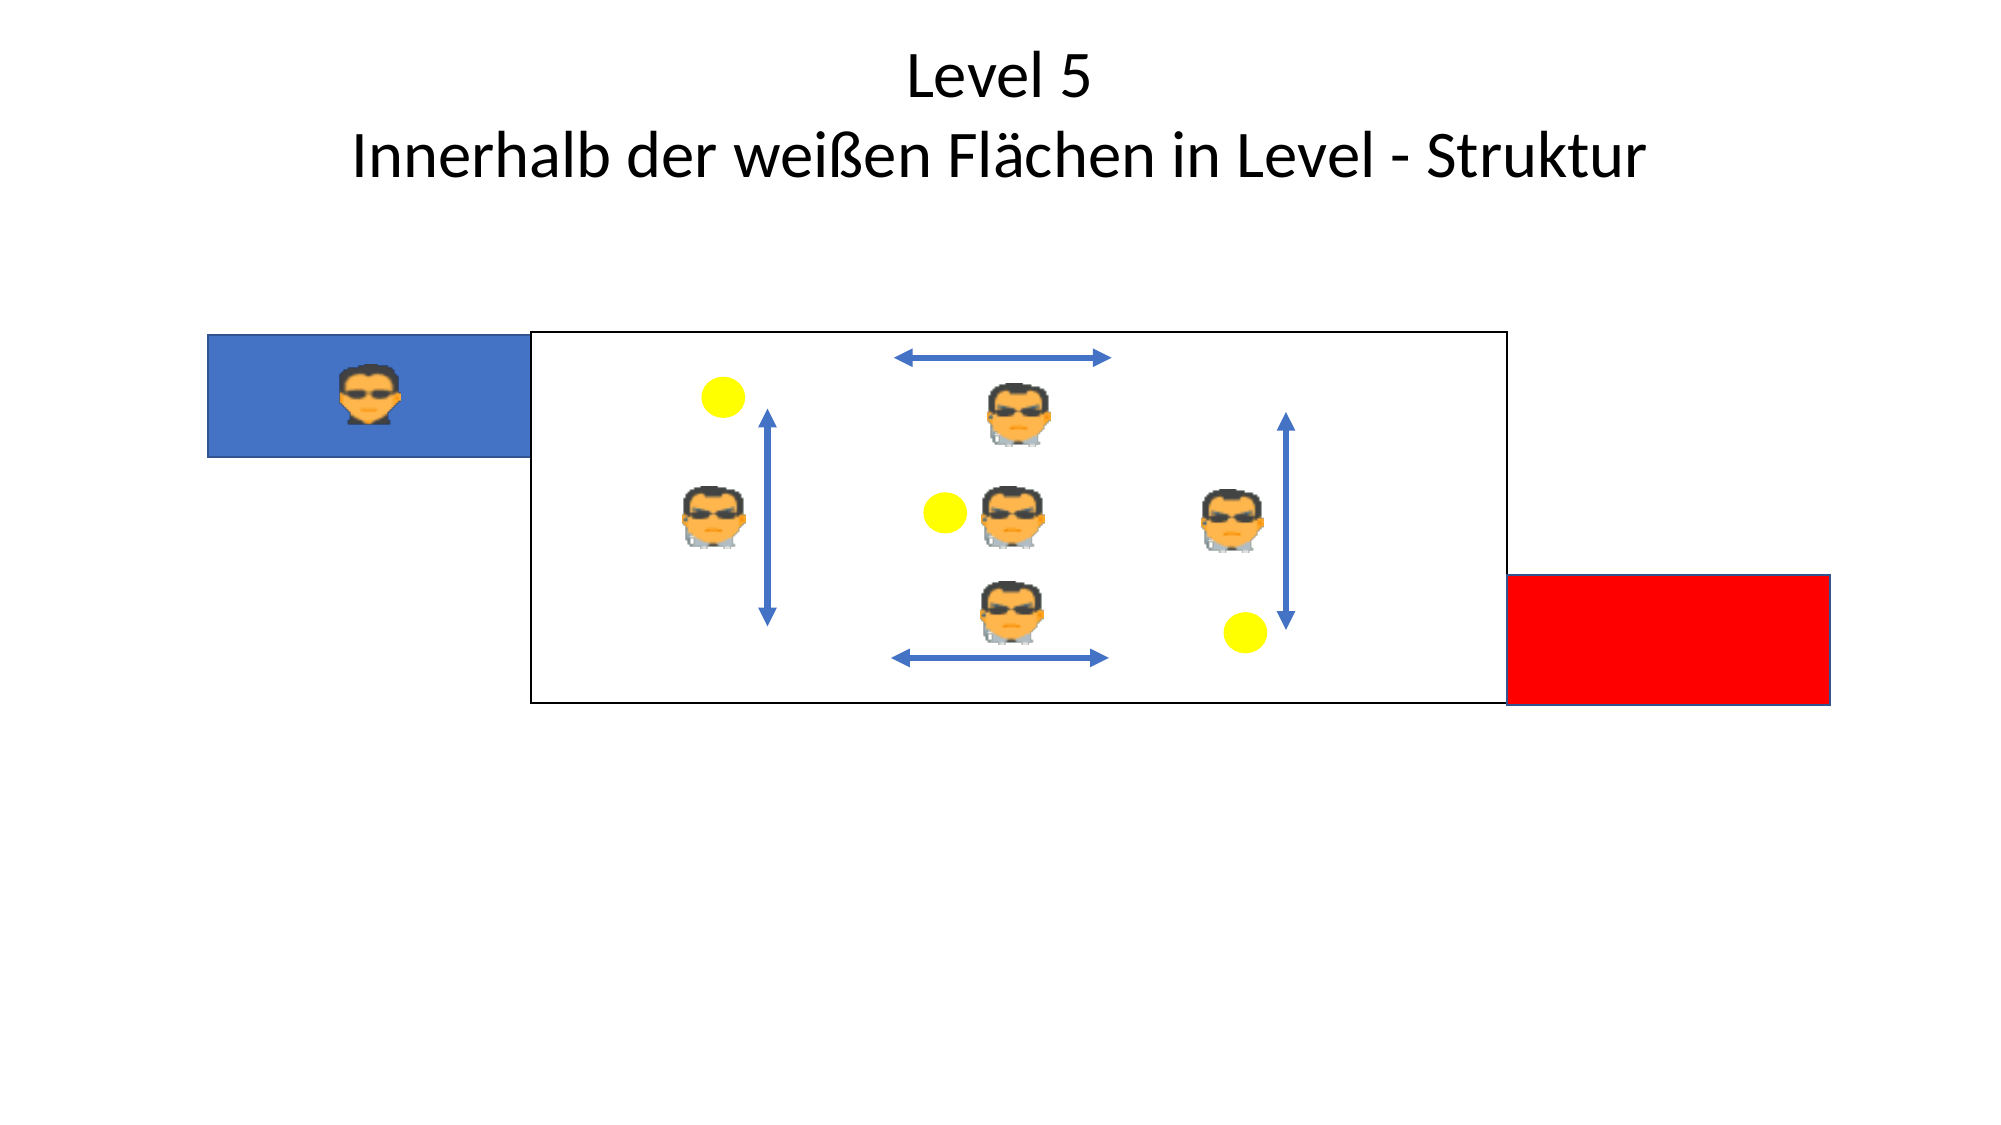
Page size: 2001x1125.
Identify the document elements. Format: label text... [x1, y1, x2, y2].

picture [682, 486, 746, 549]
picture [987, 383, 1002, 447]
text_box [208, 331, 1830, 706]
picture [1201, 489, 1264, 553]
picture [980, 581, 1044, 645]
picture [338, 364, 401, 427]
picture [981, 486, 1045, 549]
picture [1003, 383, 1051, 447]
text_box Level 5 Innerhalb der weißen Flächen in Level - Struktur [0, 23, 2000, 199]
